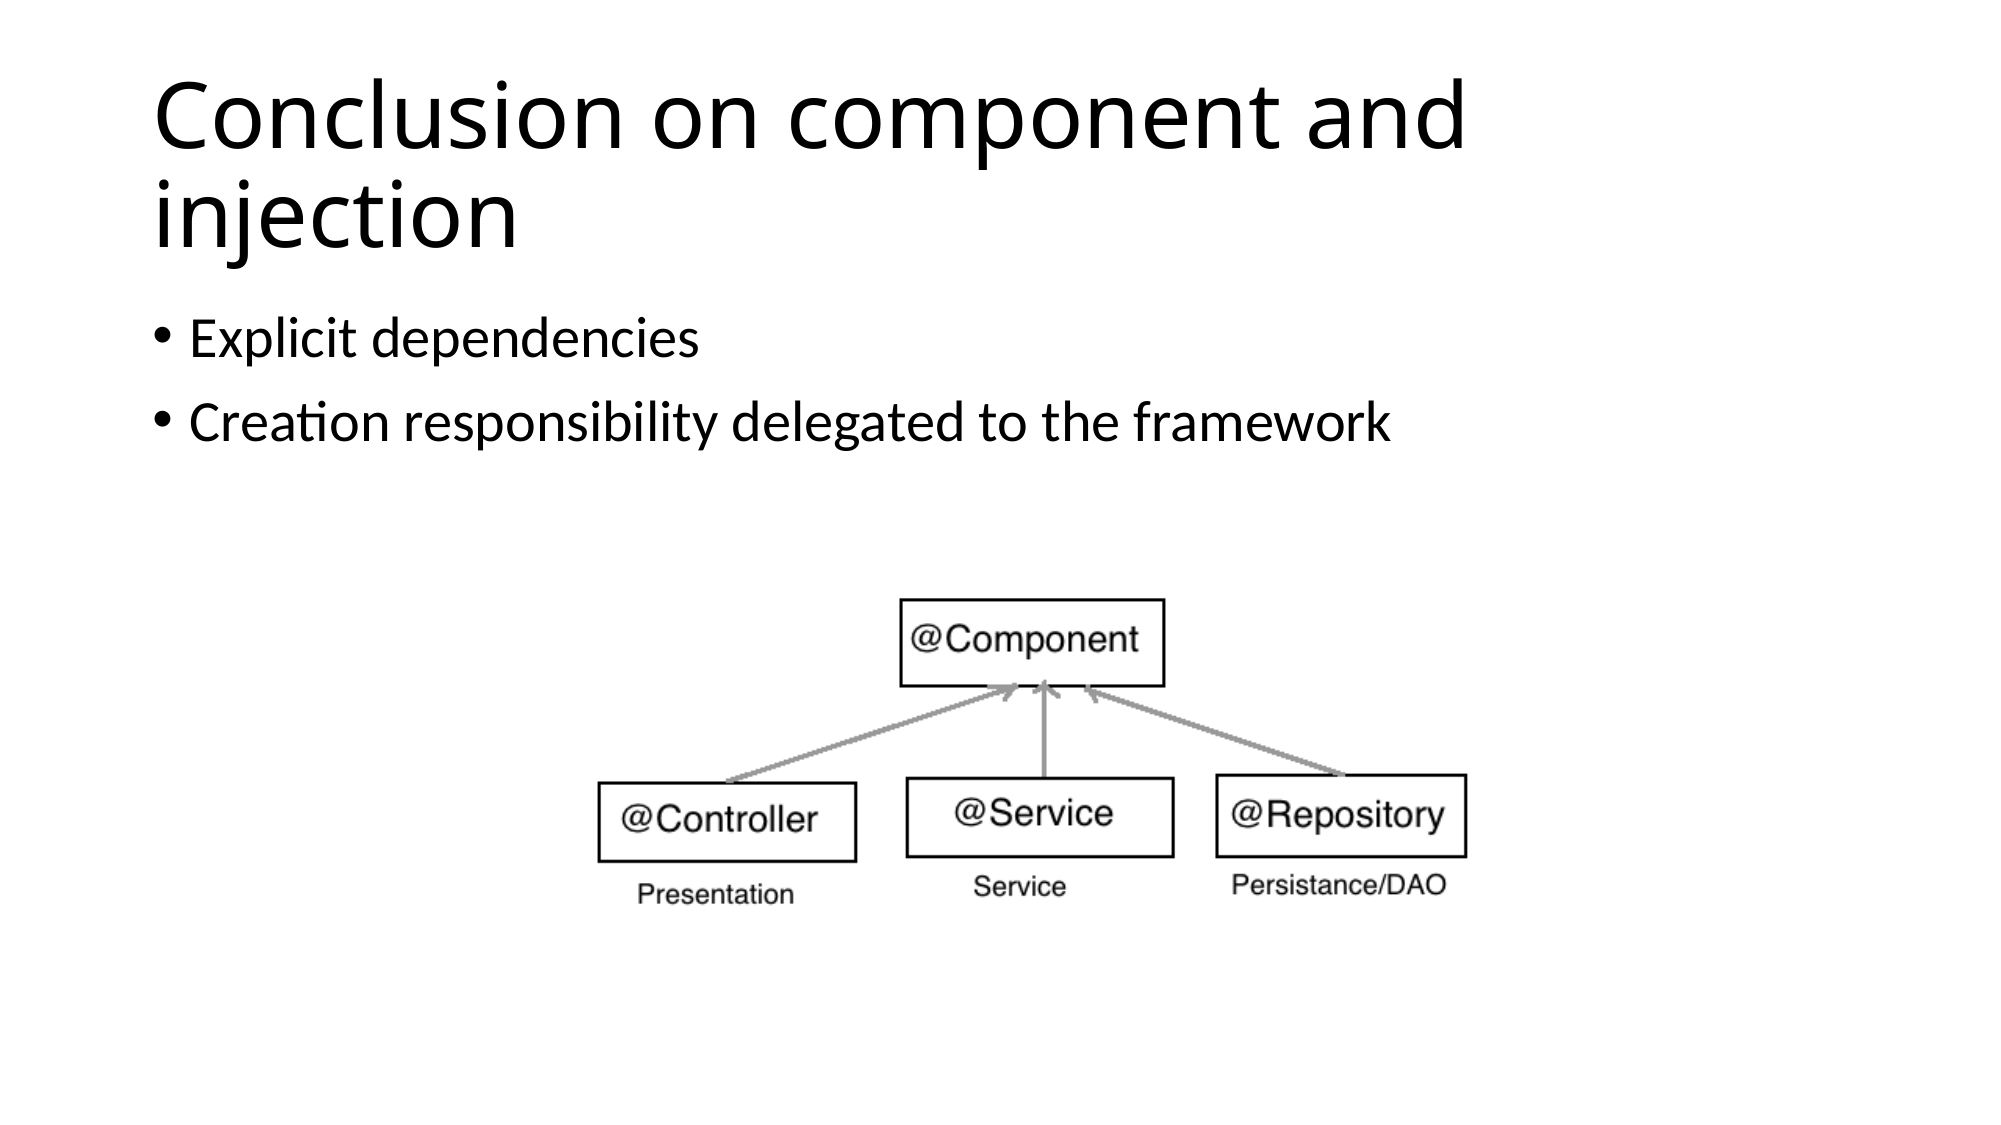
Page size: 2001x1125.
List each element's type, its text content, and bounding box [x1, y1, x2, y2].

title Conclusion on component and injection [137, 59, 1863, 278]
list Explicit dependencies Creation responsibility delegated to the framework [137, 299, 1863, 1014]
picture [551, 550, 1491, 976]
